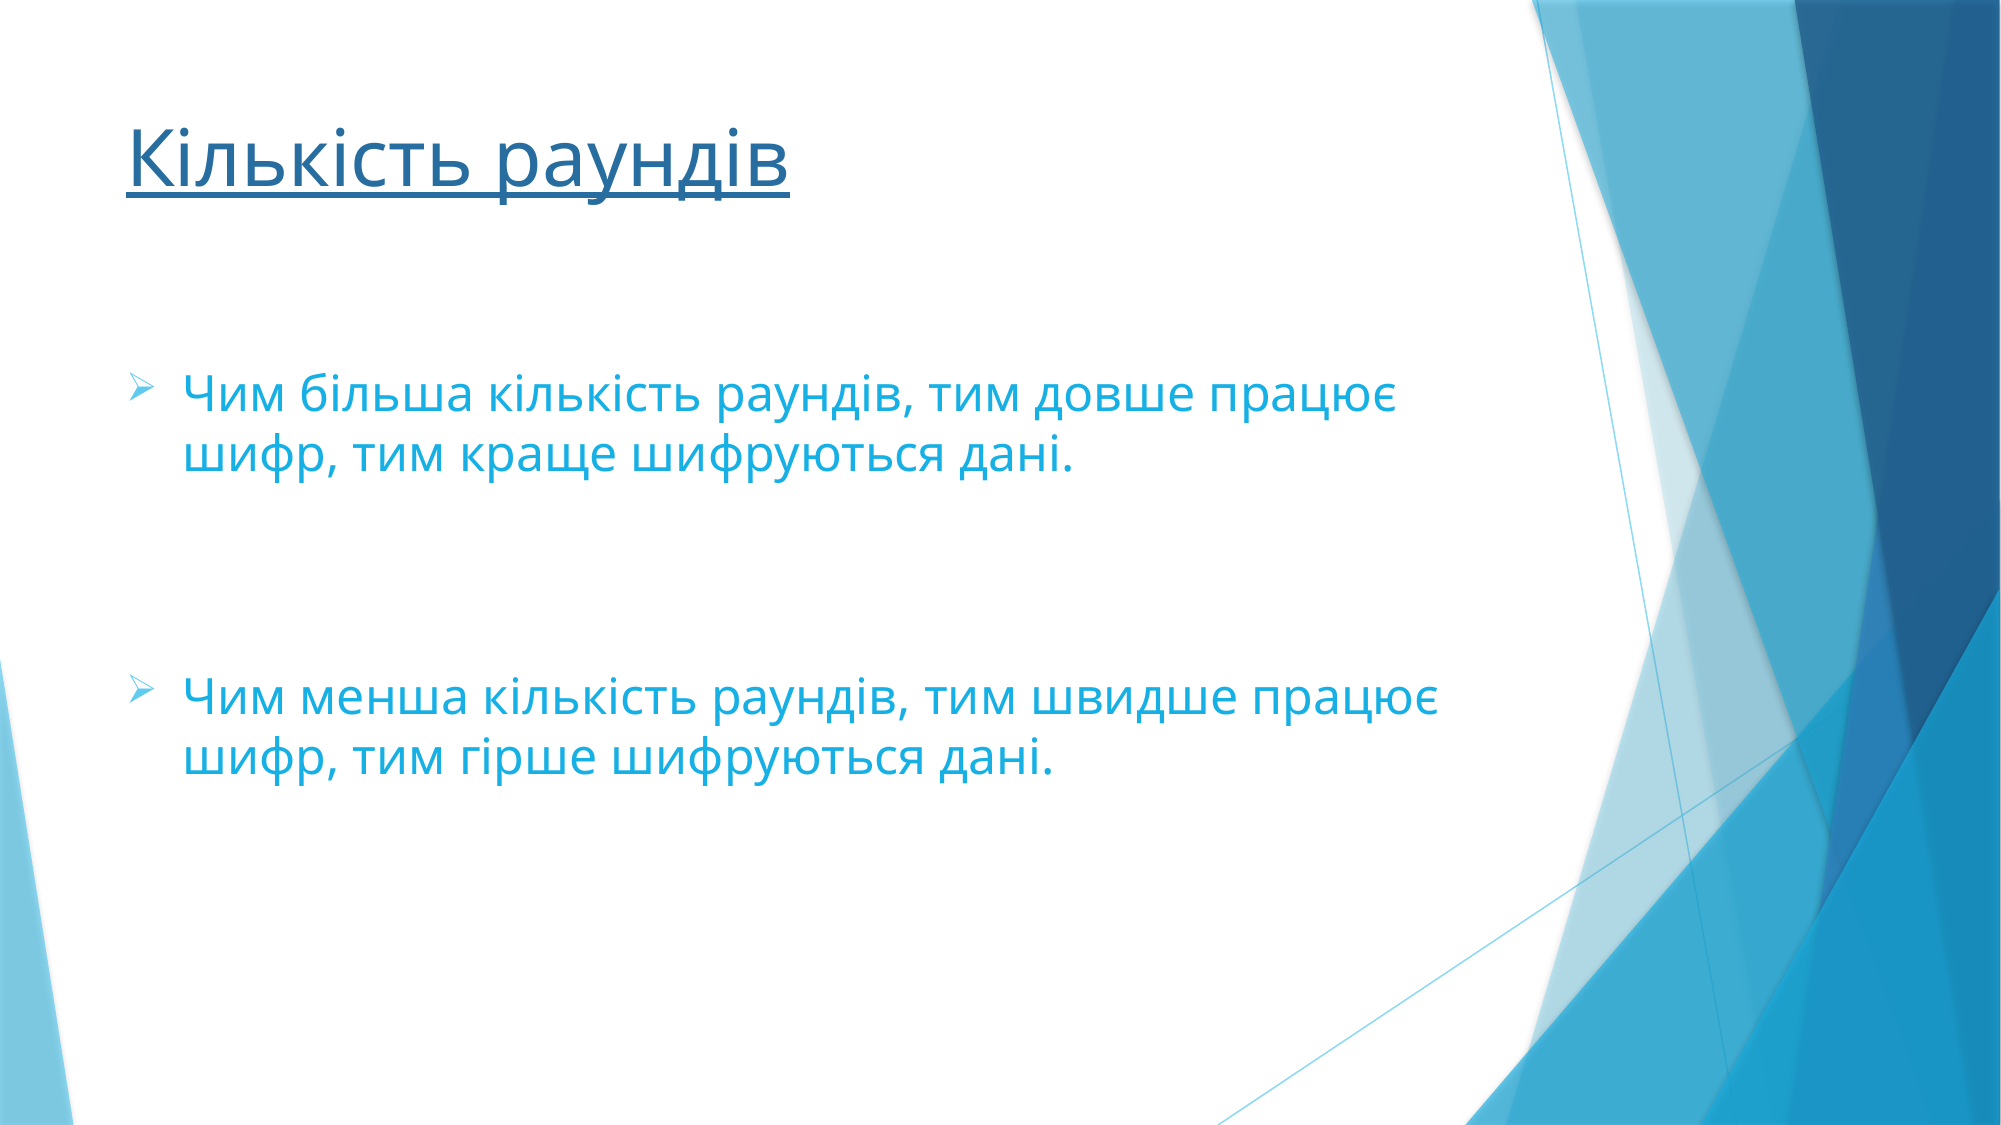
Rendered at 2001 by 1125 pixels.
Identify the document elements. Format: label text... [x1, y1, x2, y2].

list Чим більша кількість раундів, тим довше працює шифр, тим краще шифруються дані. Чим менша кількість раундів, тим швидше працює шифр, тим гірше шифруються дані. [111, 354, 1522, 992]
title Кількість раундів [111, 99, 1522, 317]
